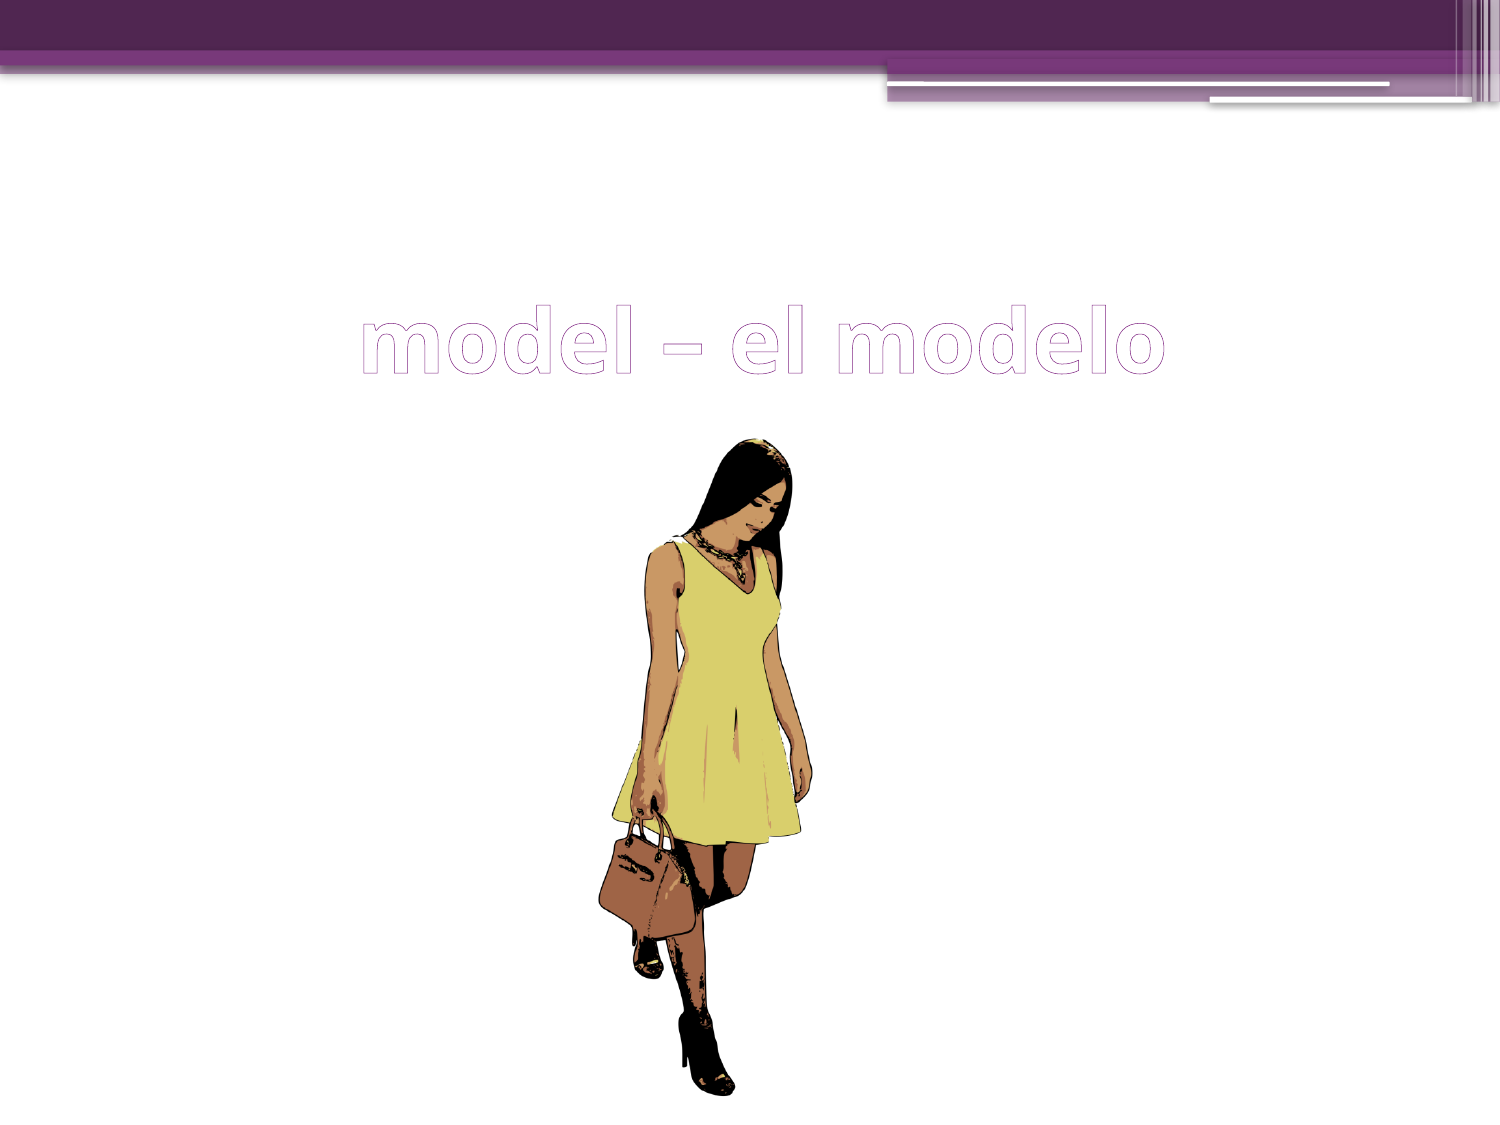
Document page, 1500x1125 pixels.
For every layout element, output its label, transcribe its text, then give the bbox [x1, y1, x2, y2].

title model – el modelo [125, 174, 1400, 399]
picture [462, 399, 1011, 1125]
